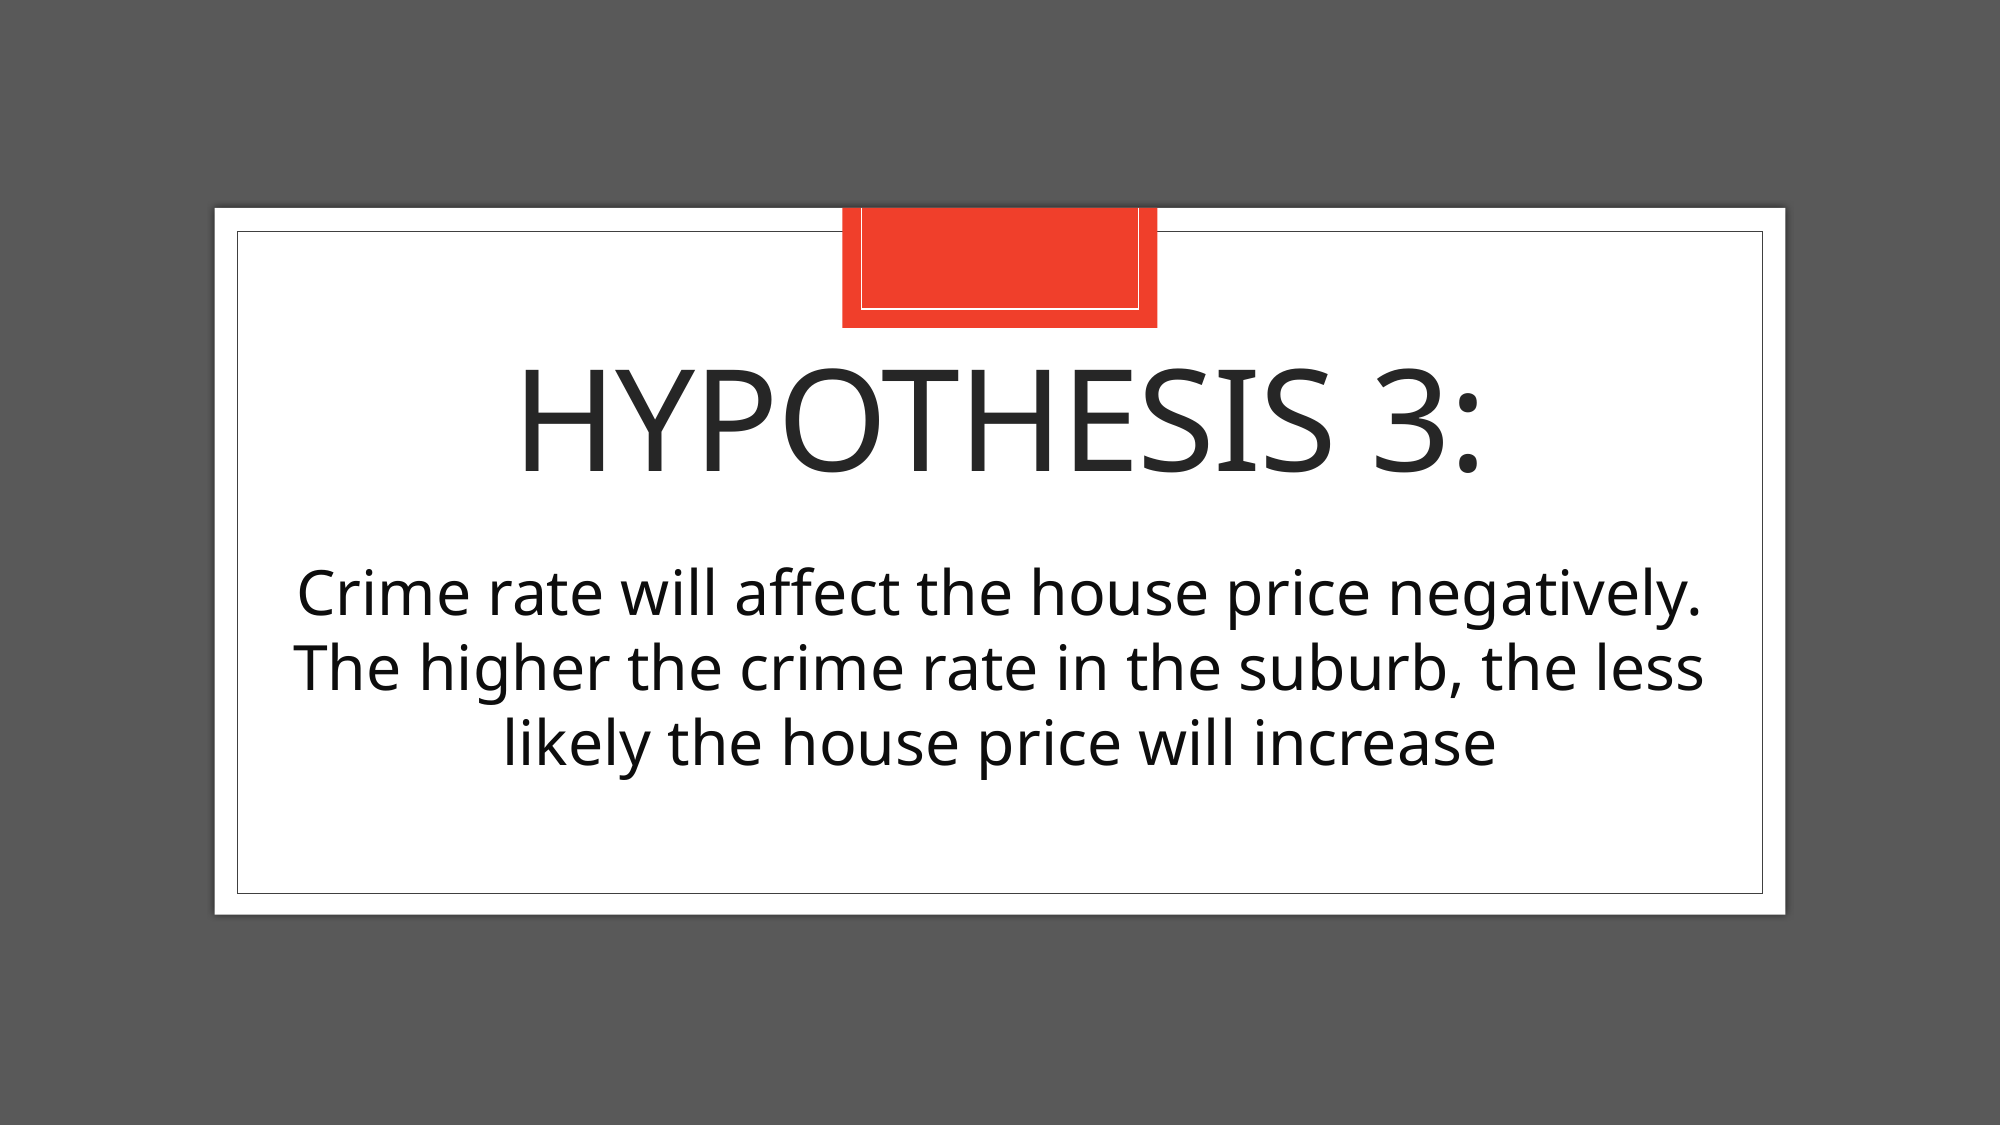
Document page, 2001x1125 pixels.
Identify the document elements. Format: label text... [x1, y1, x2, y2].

list Crime rate will affect the house price negatively. The higher the crime rate in the suburb, the less likely the house price will increase [267, 545, 1734, 651]
text_box HypothesIs 3: [267, 231, 1733, 627]
